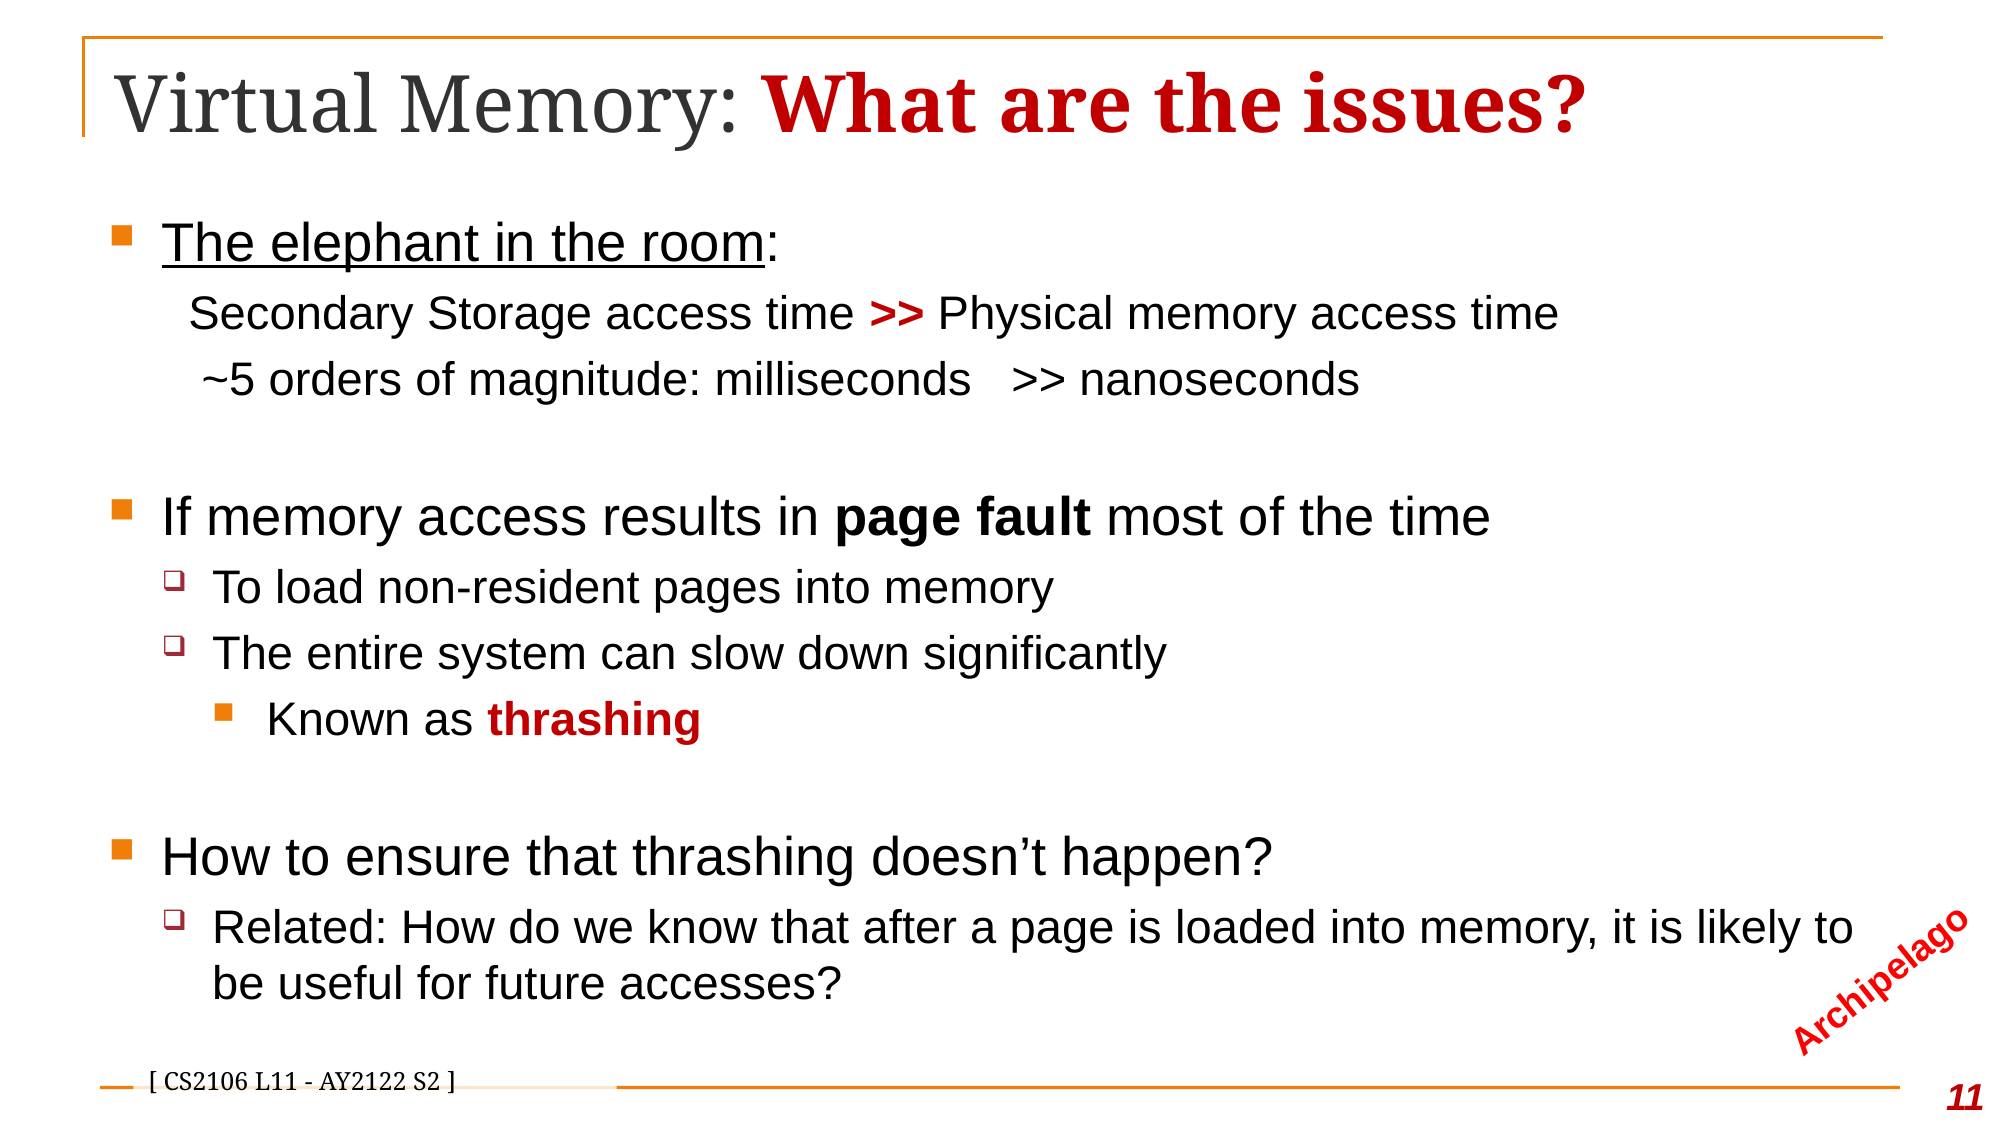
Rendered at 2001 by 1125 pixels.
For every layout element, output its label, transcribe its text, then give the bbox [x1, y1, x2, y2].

title Virtual Memory: What are the issues? [99, 45, 1900, 163]
list The elephant in the room: Secondary Storage access time >> Physical memory access time ~5 orders of magnitude: milliseconds >> nanoseconds If memory access results in page fault most of the time To load non-resident pages into memory The entire system can slow down significantly Known as thrashing How to ensure that thrashing doesn’t happen? Related: How do we know that after a page is loaded into memory, it is likely to be useful for future accesses? [93, 200, 1907, 1025]
slide_number 10 [1883, 1050, 2000, 1125]
footer [ CS2106 L11 - AY2122 S2 ] [133, 1069, 617, 1108]
text_box Archipelago [1763, 844, 2000, 1079]
